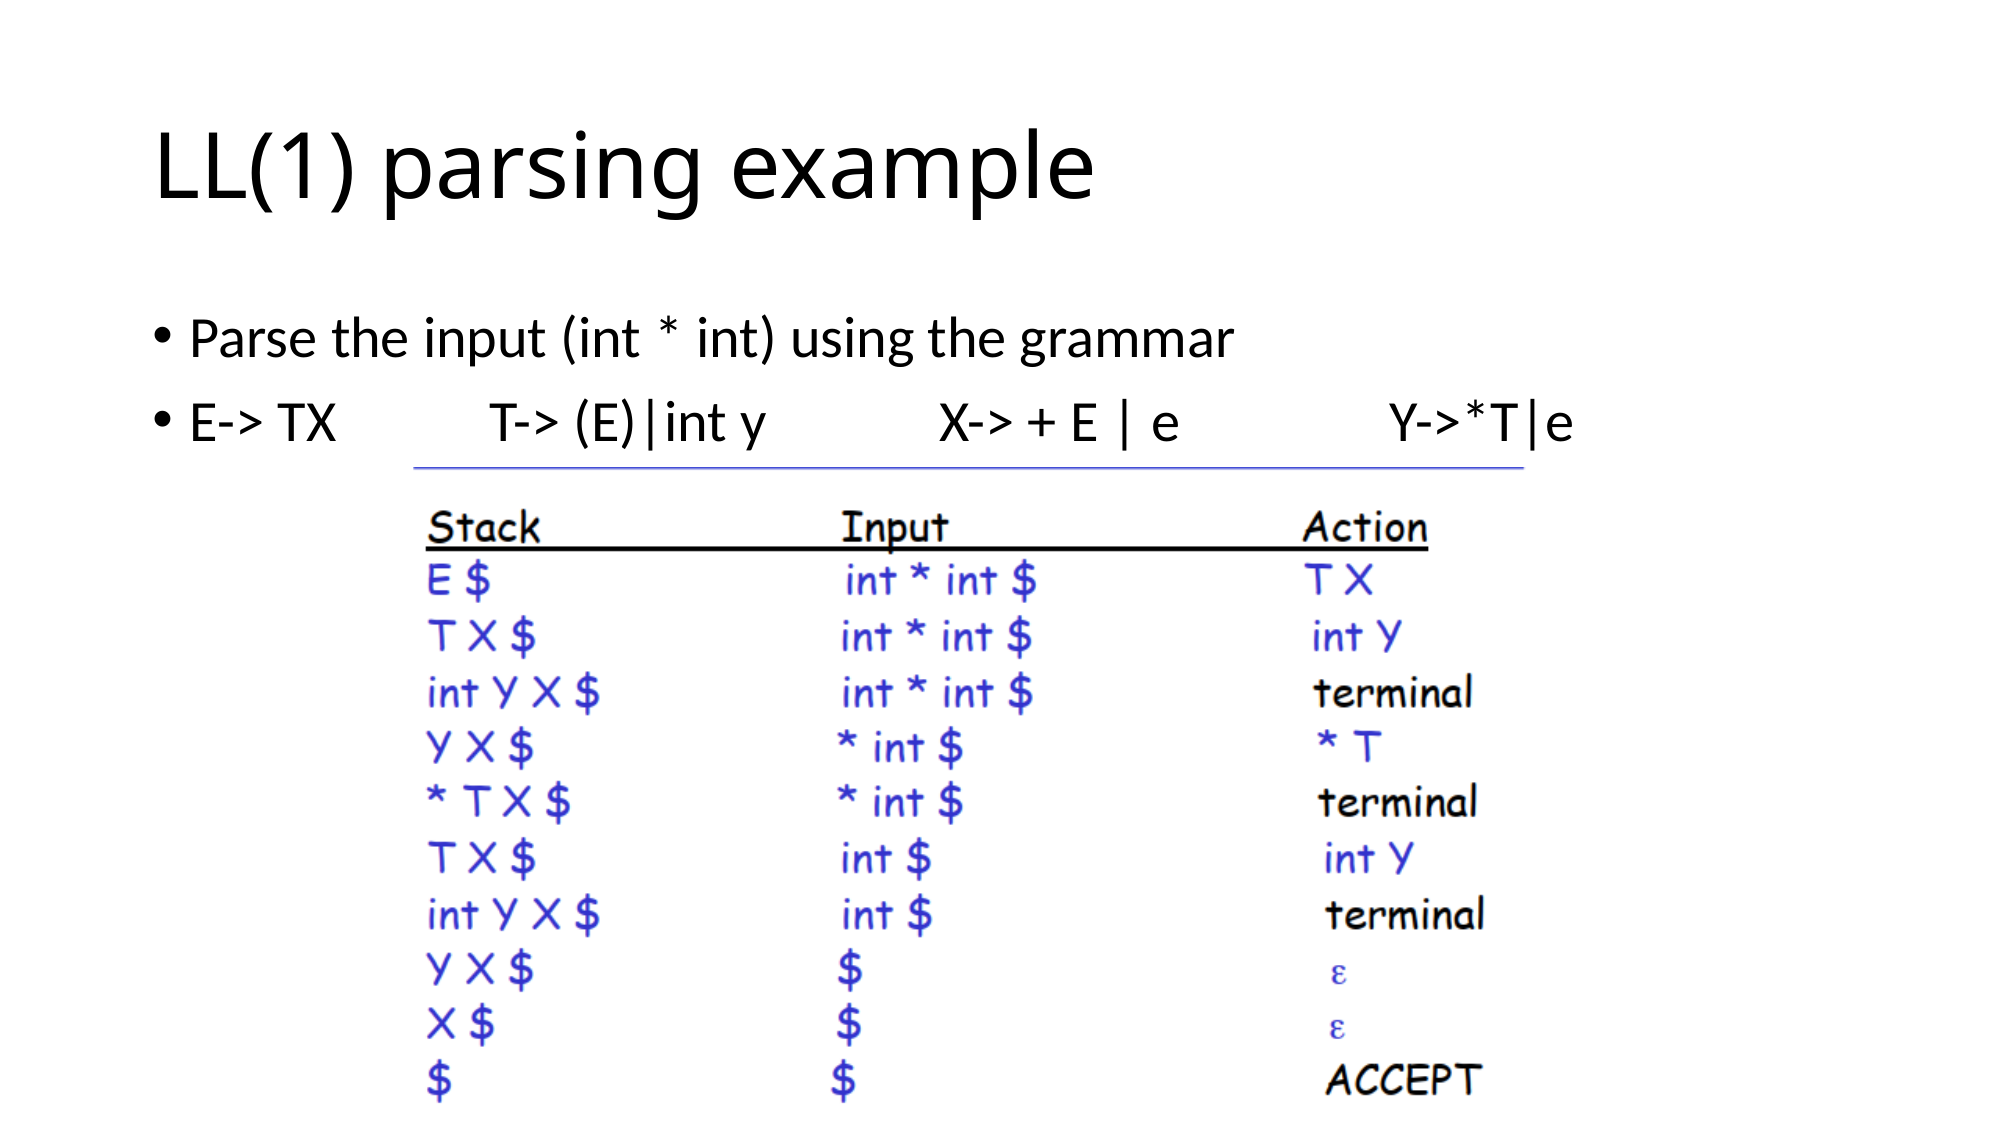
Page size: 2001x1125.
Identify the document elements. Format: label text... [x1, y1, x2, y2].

list Parse the input (int * int) using the grammar E-> TX T-> (E)|int y X-> + E | e Y->*T|e [137, 299, 1863, 1014]
picture [412, 467, 1549, 1125]
title LL(1) parsing example [137, 59, 1863, 278]
